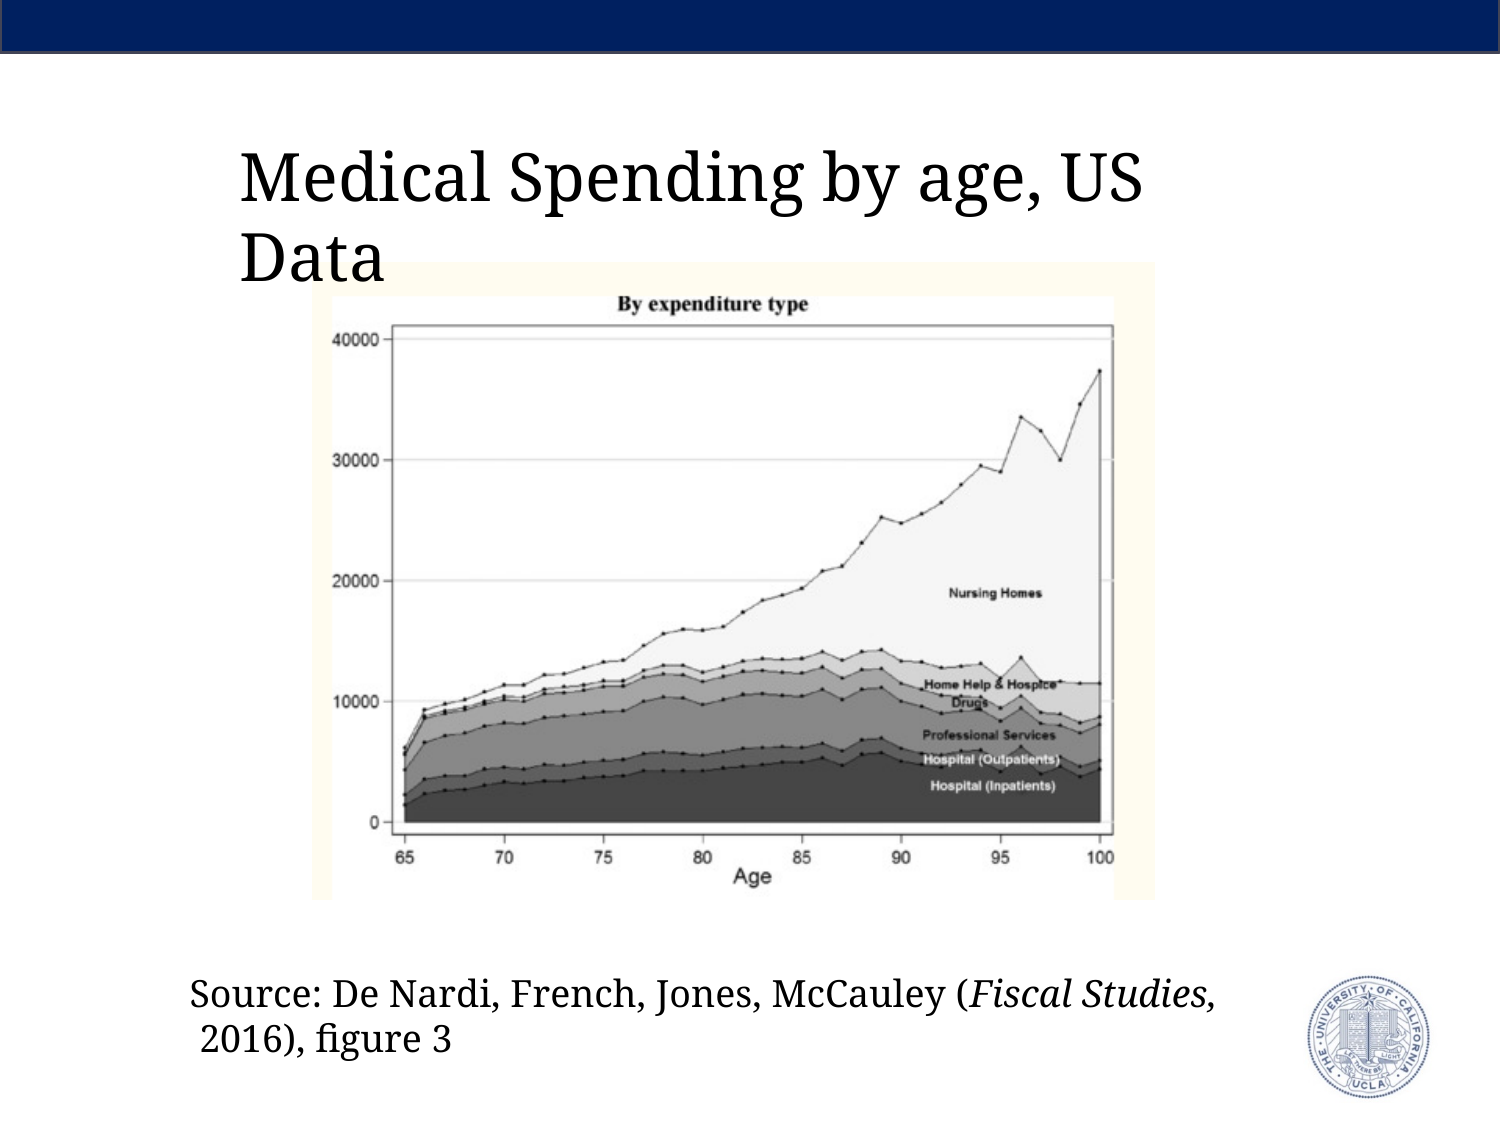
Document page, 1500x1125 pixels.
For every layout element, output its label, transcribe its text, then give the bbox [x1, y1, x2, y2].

text_box Source: De Nardi, French, Jones, McCauley (Fiscal Studies, 2016), figure 3 [174, 962, 1230, 1068]
text_box Medical Spending by age, US Data [224, 127, 1275, 302]
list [312, 262, 1155, 901]
picture [1237, 949, 1500, 1125]
text_box [0, 0, 1500, 54]
